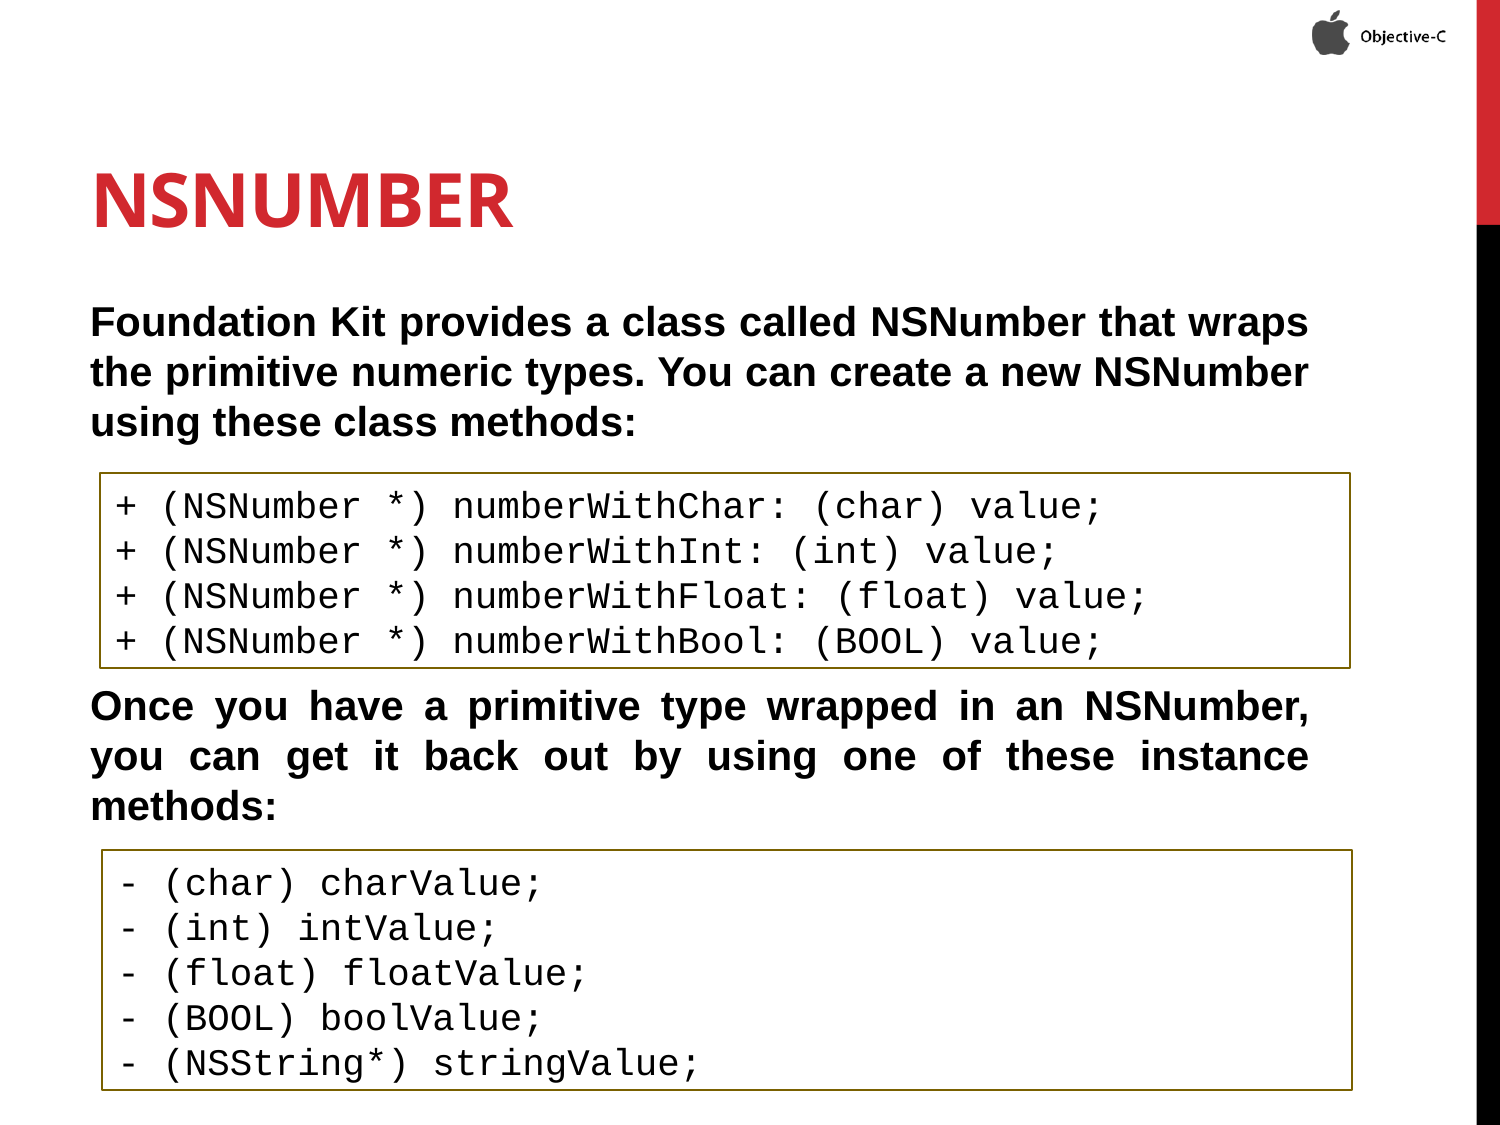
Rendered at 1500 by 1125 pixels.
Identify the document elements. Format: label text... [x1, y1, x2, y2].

title NSNumber [75, 25, 1025, 250]
list Foundation Kit provides a class called NSNumber that wraps the primitive numeric types. You can create a new NSNumber using these class methods: Once you have a primitive type wrapped in an NSNumber, you can get it back out by using one of these instance methods: [75, 287, 1325, 1005]
text_box - (char) charValue; - (int) intValue; - (float) floatValue; - (BOOL) boolValue; - (NSString*) stringValue; [102, 850, 1353, 1091]
picture [1270, 0, 1488, 100]
text_box + (NSNumber *) numberWithChar: (char) value; + (NSNumber *) numberWithInt: (int) value; + (NSNumber *) numberWithFloat: (float) value; + (NSNumber *) numberWithBool: (BOOL) value; [100, 473, 1351, 669]
